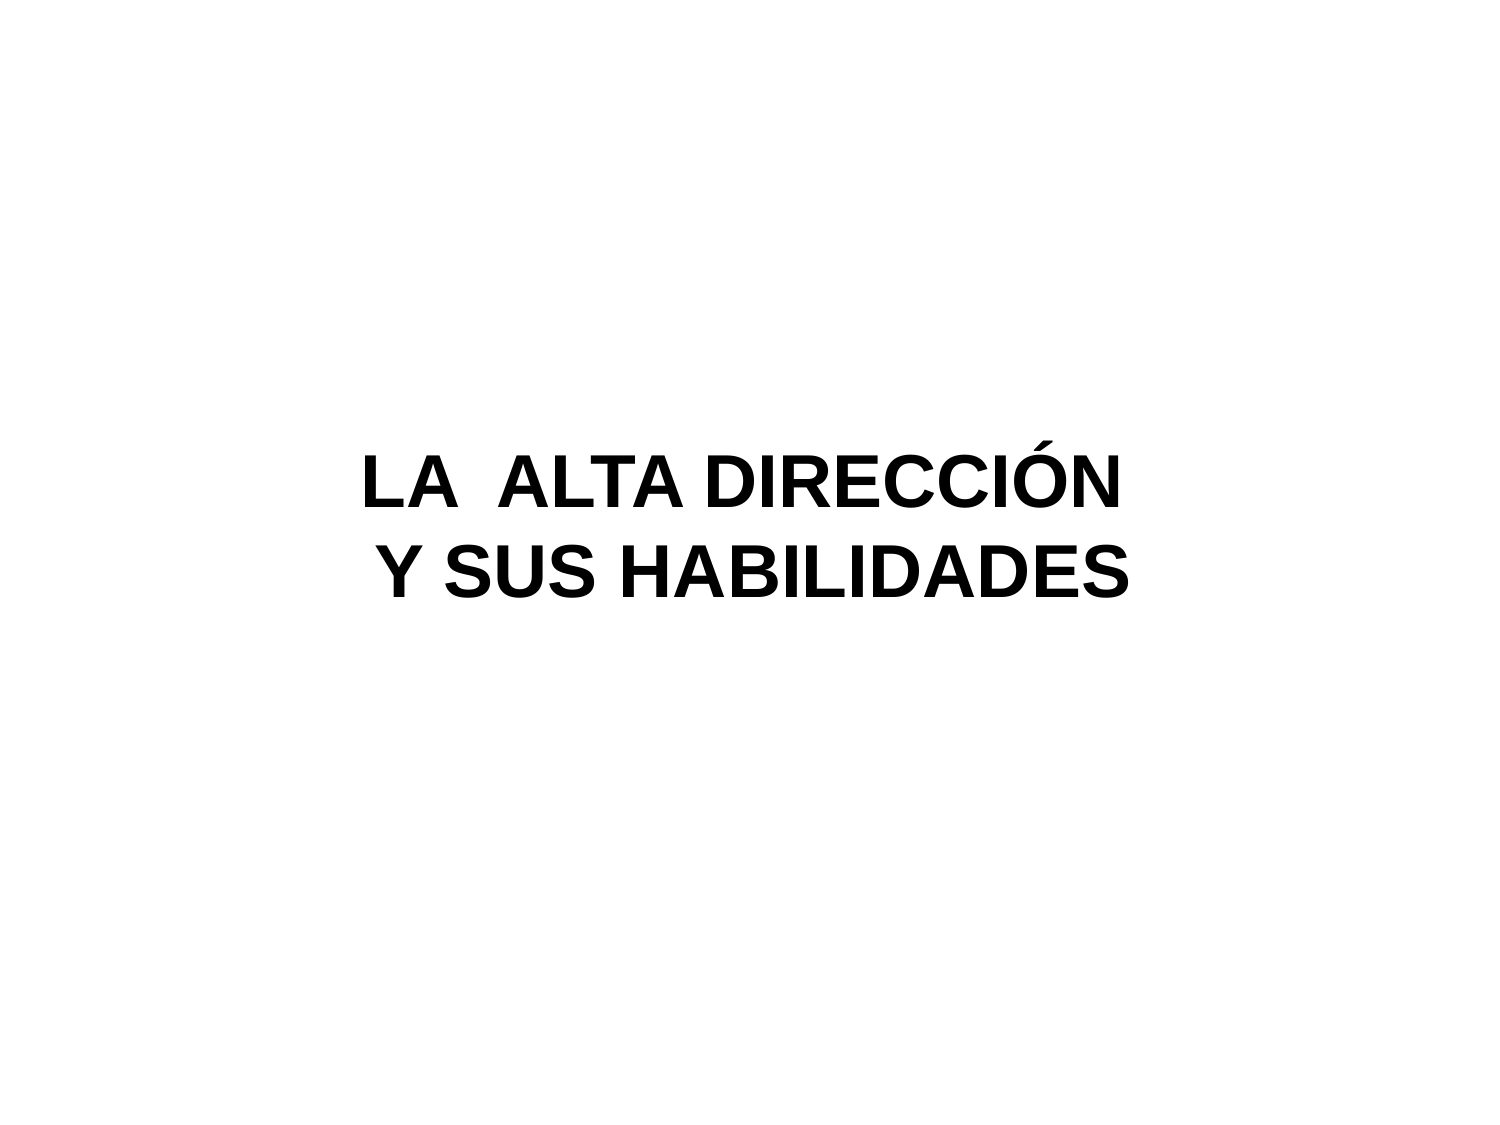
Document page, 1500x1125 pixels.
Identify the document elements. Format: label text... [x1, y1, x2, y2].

text_box LA ALTA DIRECCIÓN Y SUS HABILIDADES [100, 424, 1406, 620]
